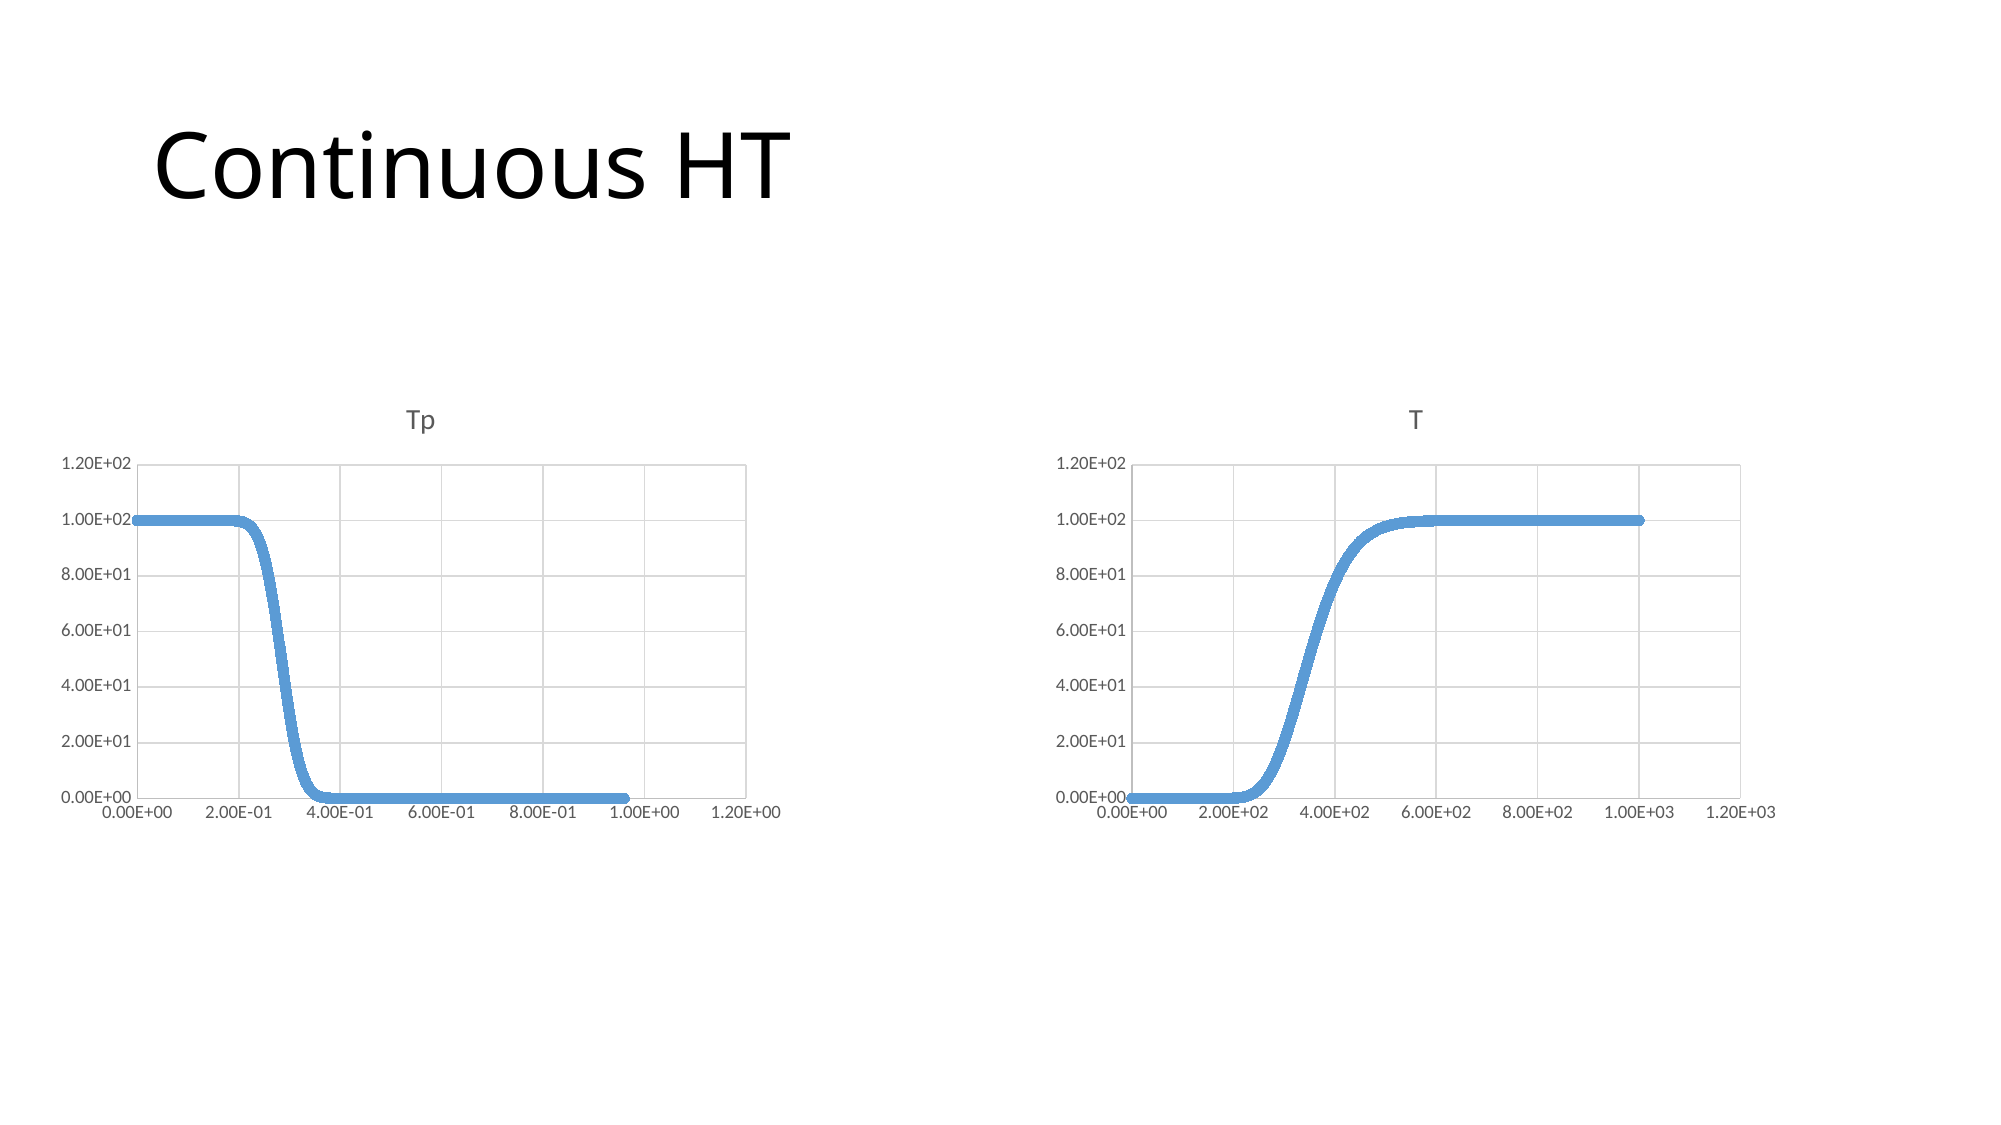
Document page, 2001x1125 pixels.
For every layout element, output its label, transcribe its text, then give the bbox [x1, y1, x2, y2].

chart [45, 382, 796, 833]
chart [1040, 382, 1791, 833]
title Continuous HT [137, 59, 1863, 278]
